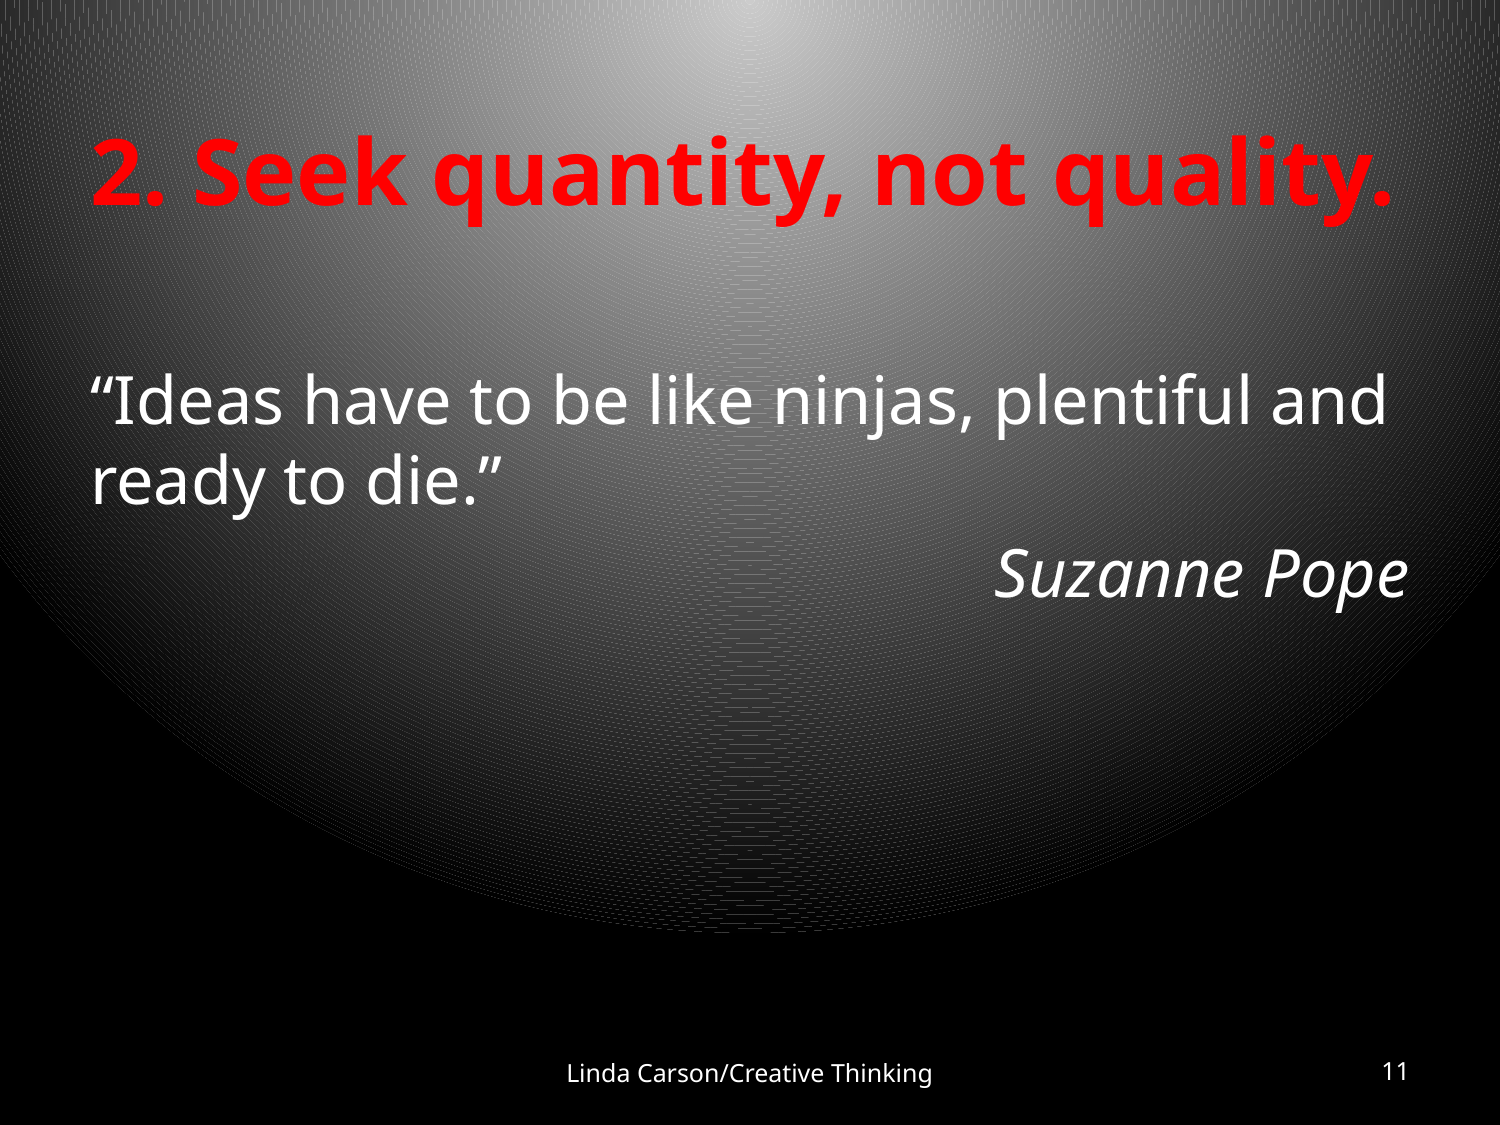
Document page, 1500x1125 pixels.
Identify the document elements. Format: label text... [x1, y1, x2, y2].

title 2. Seek quantity, not quality. [74, 44, 1426, 294]
footer Linda Carson/Creative Thinking [512, 1042, 988, 1103]
list “Ideas have to be like ninjas, plentiful and ready to die.” Suzanne Pope [74, 349, 1426, 1079]
slide_number 11 [1074, 1042, 1425, 1103]
